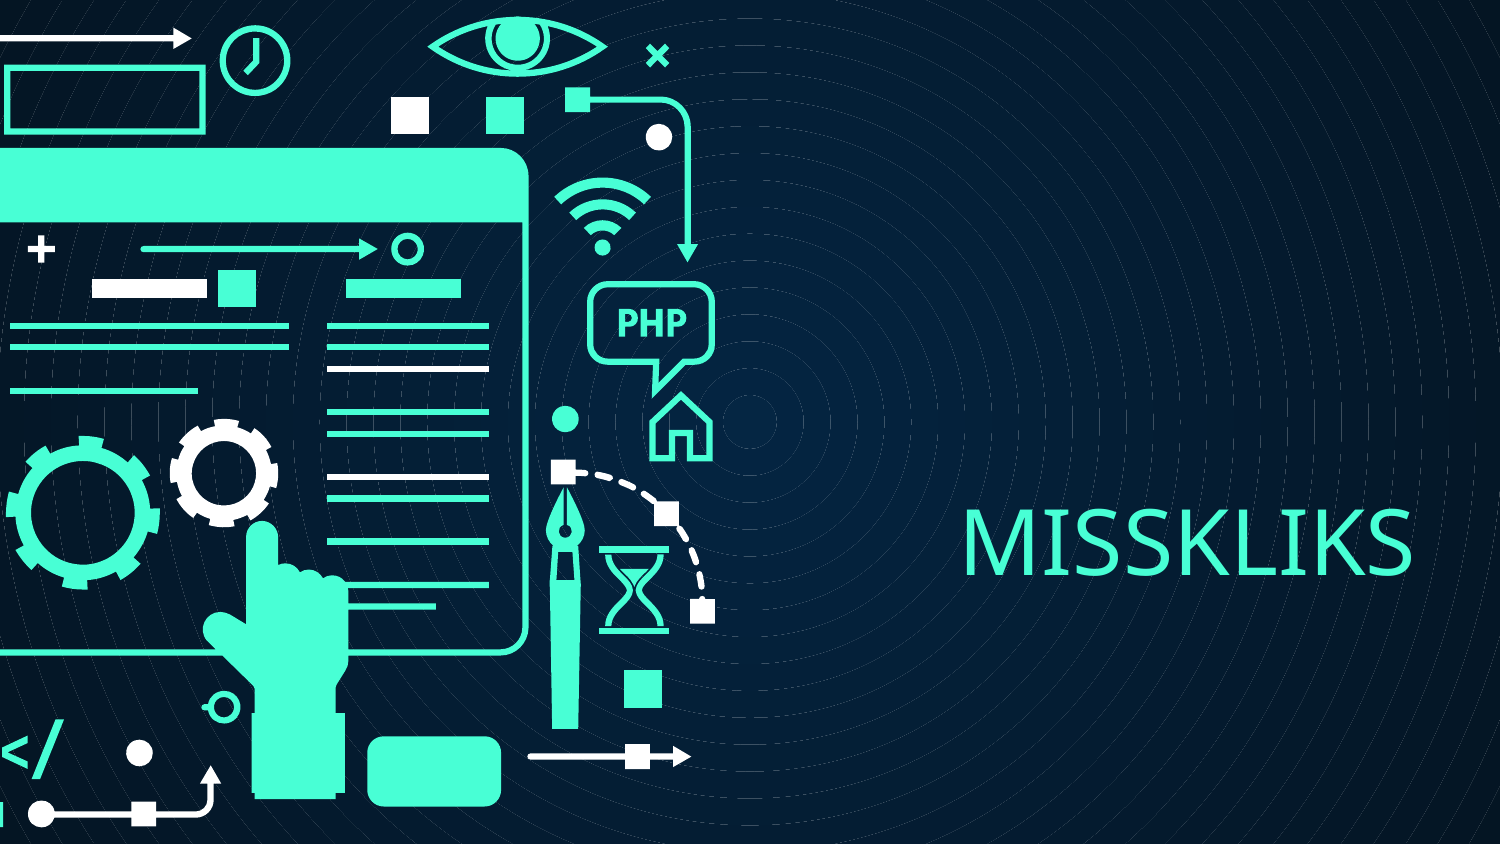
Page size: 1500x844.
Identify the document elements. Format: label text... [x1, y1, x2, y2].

text_box [583, 220, 622, 236]
text_box [367, 736, 502, 807]
text_box [619, 568, 649, 588]
text_box [527, 744, 692, 770]
text_box [9, 322, 290, 329]
text_box [391, 232, 424, 266]
text_box [690, 595, 715, 624]
text_box [618, 308, 638, 337]
text_box [327, 473, 489, 481]
text_box [594, 471, 613, 482]
text_box [635, 554, 664, 627]
text_box [9, 344, 290, 351]
text_box [327, 538, 489, 545]
text_box [5, 435, 160, 590]
text_box [696, 571, 705, 590]
text_box [201, 690, 241, 724]
text_box [486, 96, 524, 135]
text_box [327, 365, 489, 373]
text_box [545, 487, 585, 729]
text_box [587, 281, 715, 399]
text_box [645, 123, 673, 151]
text_box [91, 279, 207, 298]
text_box [623, 670, 662, 709]
text_box [649, 391, 713, 462]
text_box [598, 628, 670, 635]
text_box [9, 387, 198, 394]
text_box [126, 739, 153, 767]
text_box [27, 235, 55, 263]
text_box [327, 344, 489, 351]
text_box [243, 38, 260, 76]
text_box [218, 269, 257, 308]
text_box [219, 25, 291, 97]
text_box [327, 430, 489, 437]
text_box [594, 239, 611, 256]
text_box [391, 96, 430, 135]
text_box [550, 459, 589, 485]
text_box [4, 64, 206, 135]
text_box [598, 546, 670, 553]
text_box [327, 322, 489, 329]
text_box [427, 16, 608, 77]
text_box [688, 547, 700, 566]
text_box [552, 405, 579, 433]
text_box [618, 478, 637, 491]
text_box [565, 87, 699, 263]
text_box [640, 490, 689, 543]
text_box [140, 238, 378, 260]
text_box [345, 279, 461, 298]
text_box [169, 418, 279, 528]
text_box [569, 199, 636, 221]
text_box [27, 765, 222, 828]
text_box [554, 177, 651, 205]
text_box [0, 147, 529, 800]
text_box [667, 308, 687, 337]
text_box [327, 495, 489, 502]
text_box [0, 27, 192, 49]
text_box [645, 43, 670, 68]
text_box [640, 308, 663, 337]
text_box [605, 554, 633, 627]
title MISSKLIKS [784, 394, 1432, 609]
text_box [2, 735, 28, 769]
text_box [327, 409, 489, 416]
text_box [0, 802, 4, 828]
text_box [31, 719, 65, 780]
